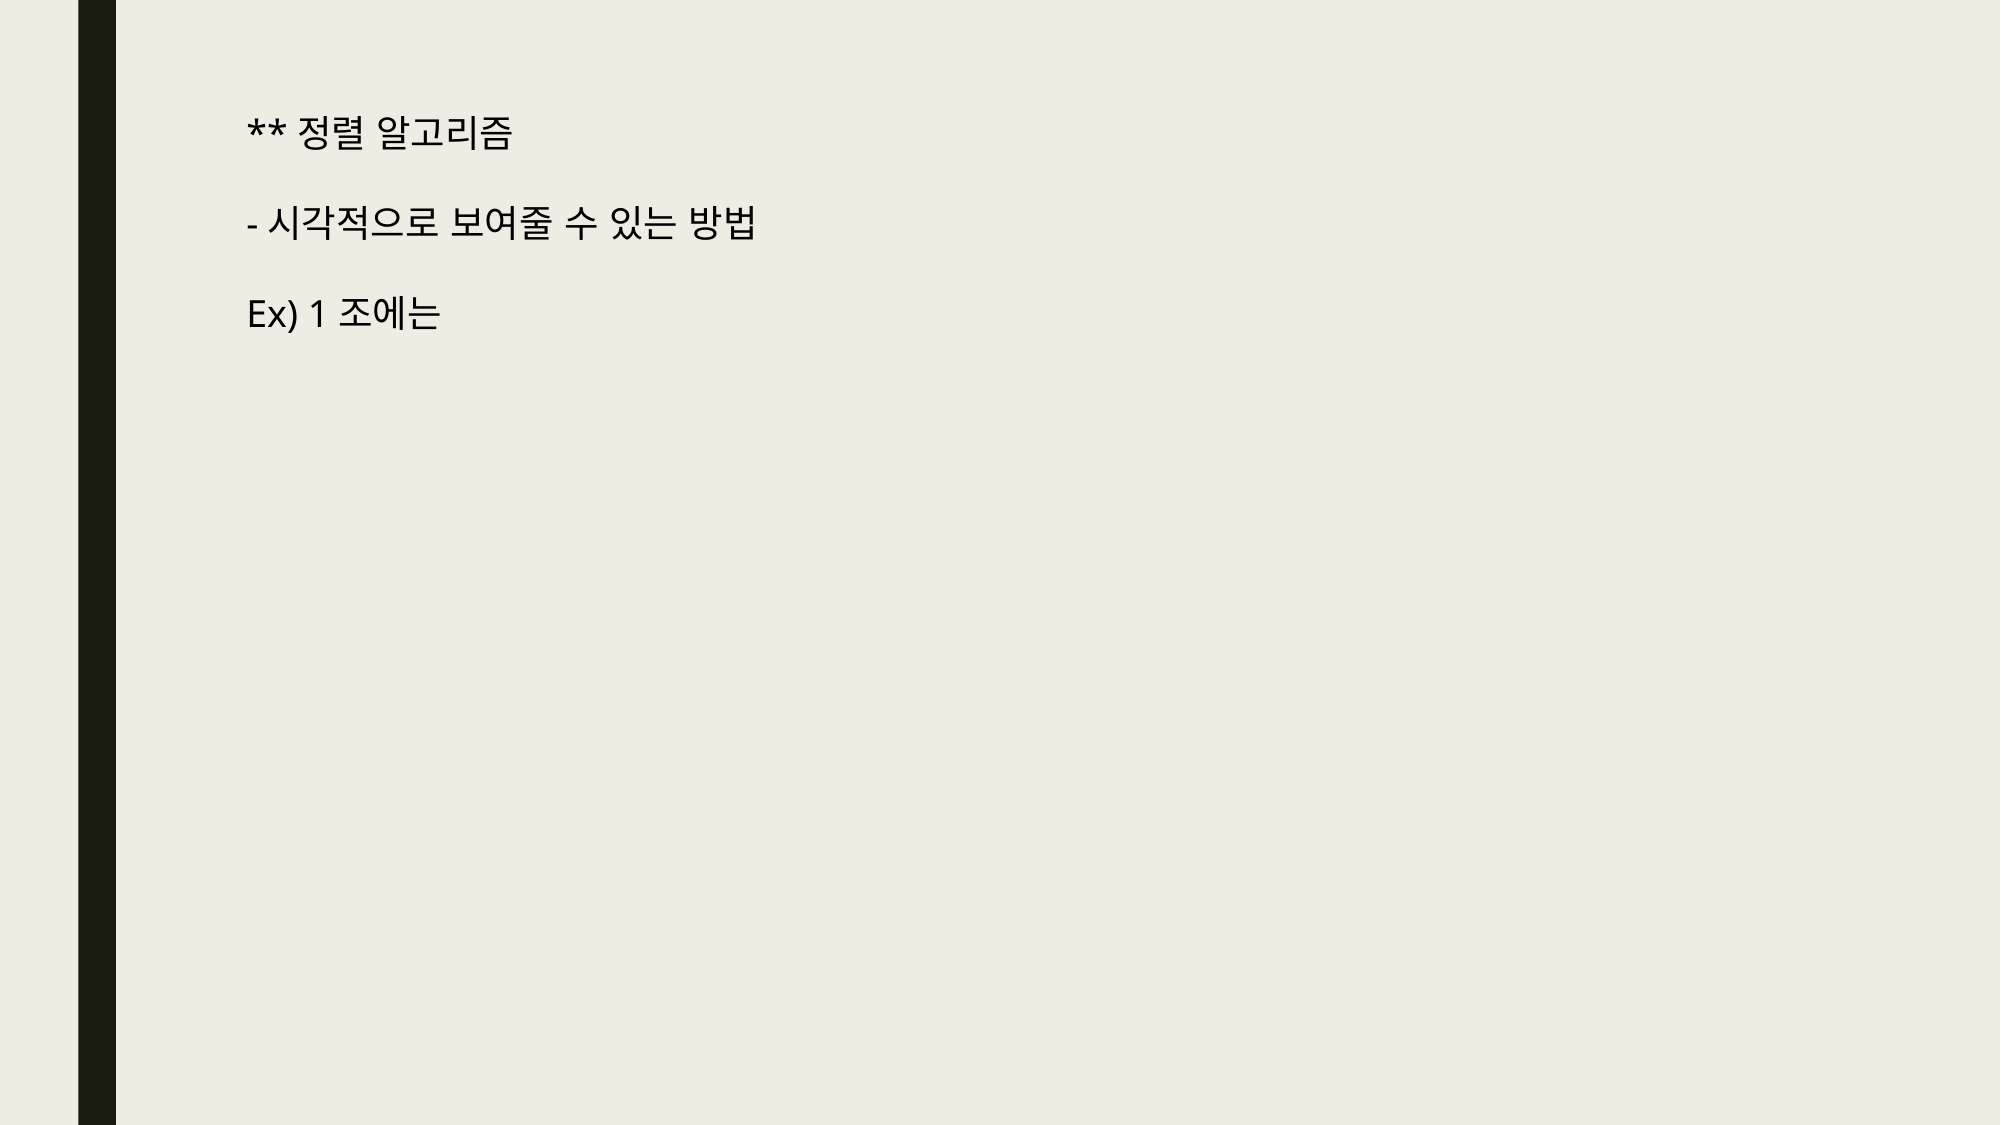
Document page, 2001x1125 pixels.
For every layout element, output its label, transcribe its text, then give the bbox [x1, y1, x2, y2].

text_box **정렬 알고리즘 -시각적으로 보여줄 수 있는 방법 Ex) 1조에는 [231, 102, 1498, 343]
